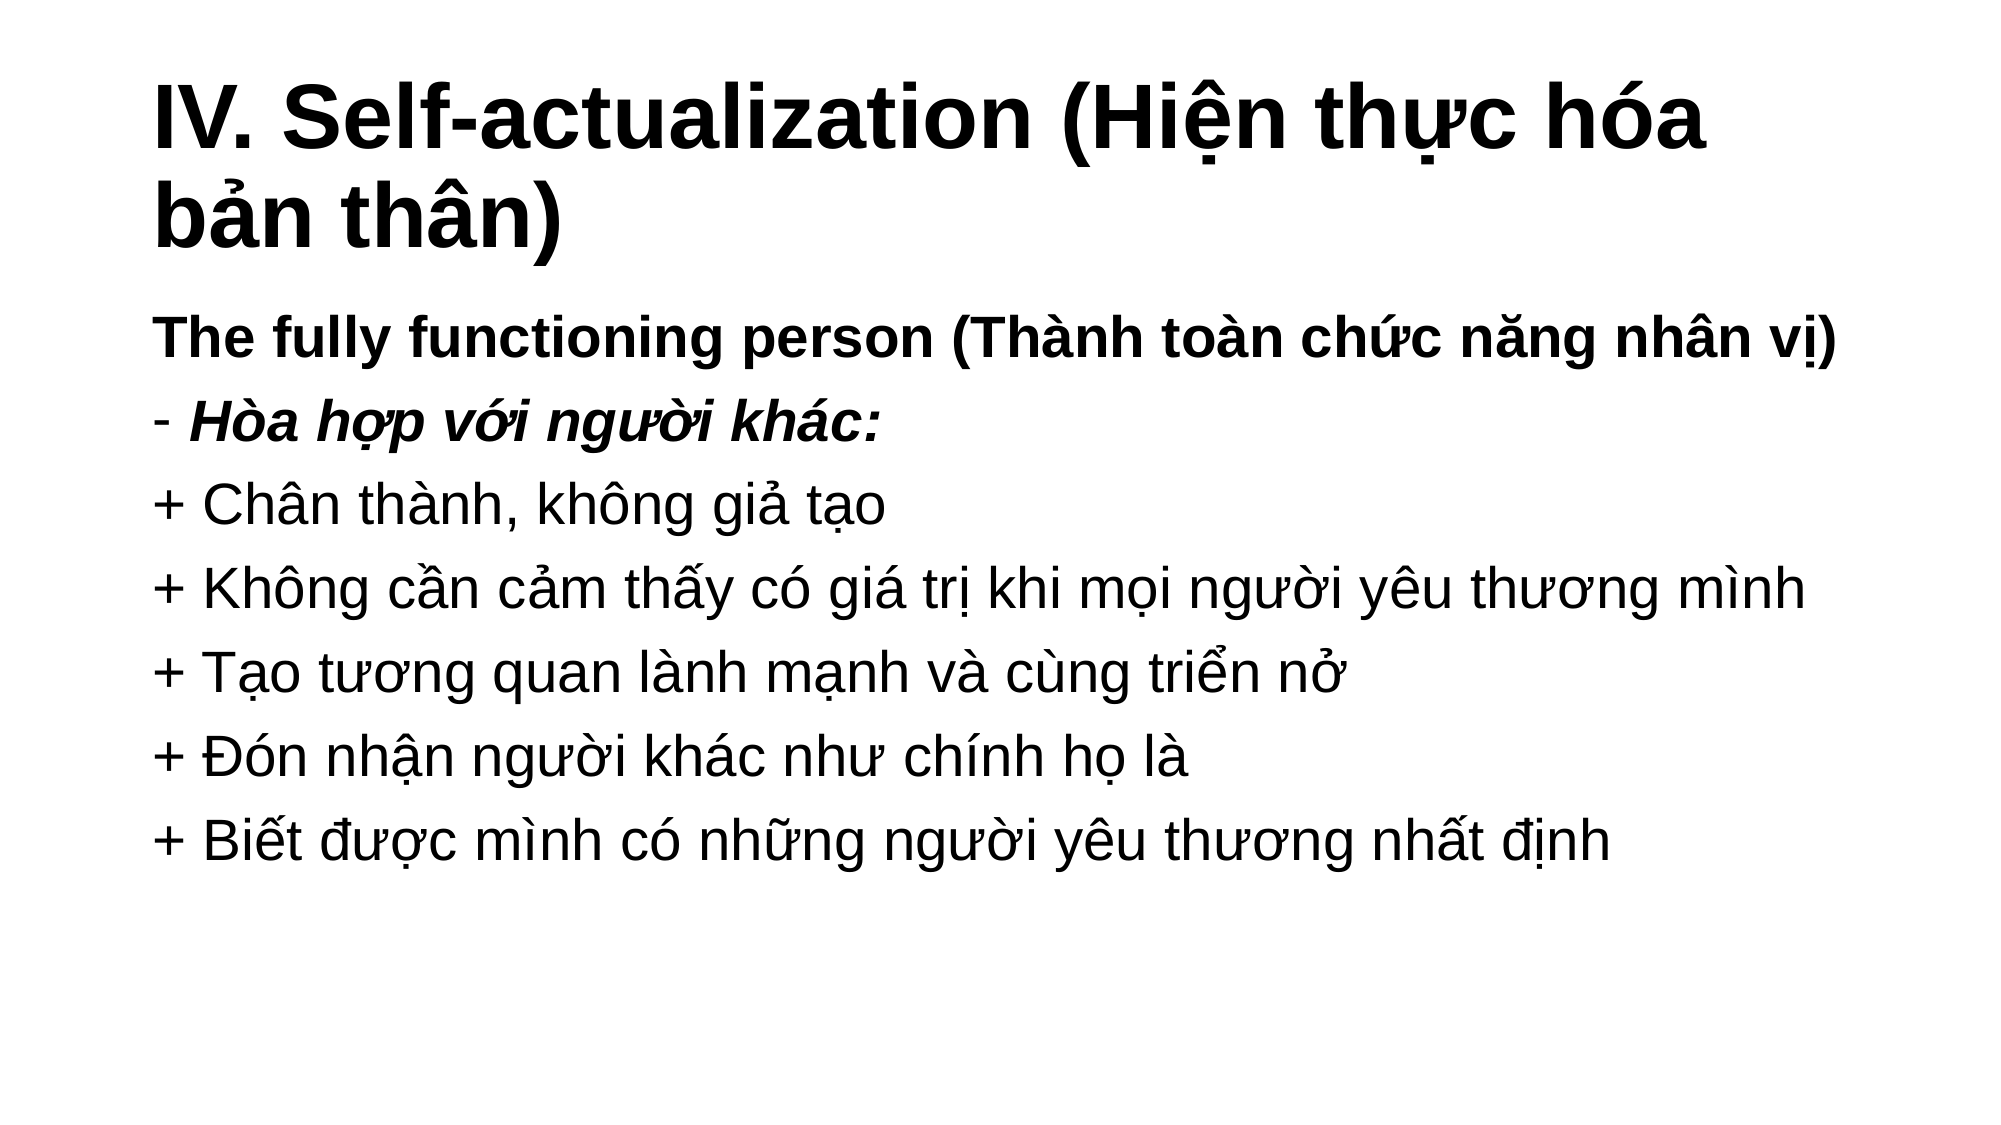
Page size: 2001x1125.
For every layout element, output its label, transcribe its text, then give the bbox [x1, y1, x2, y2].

list The fully functioning person (Thành toàn chức năng nhân vị) Hòa hợp với người khác: + Chân thành, không giả tạo + Không cần cảm thấy có giá trị khi mọi người yêu thương mình + Tạo tương quan lành mạnh và cùng triển nở + Đón nhận người khác như chính họ là + Biết được mình có những người yêu thương nhất định [137, 299, 1863, 1014]
title IV. Self-actualization (Hiện thực hóa bản thân) [137, 59, 1863, 278]
